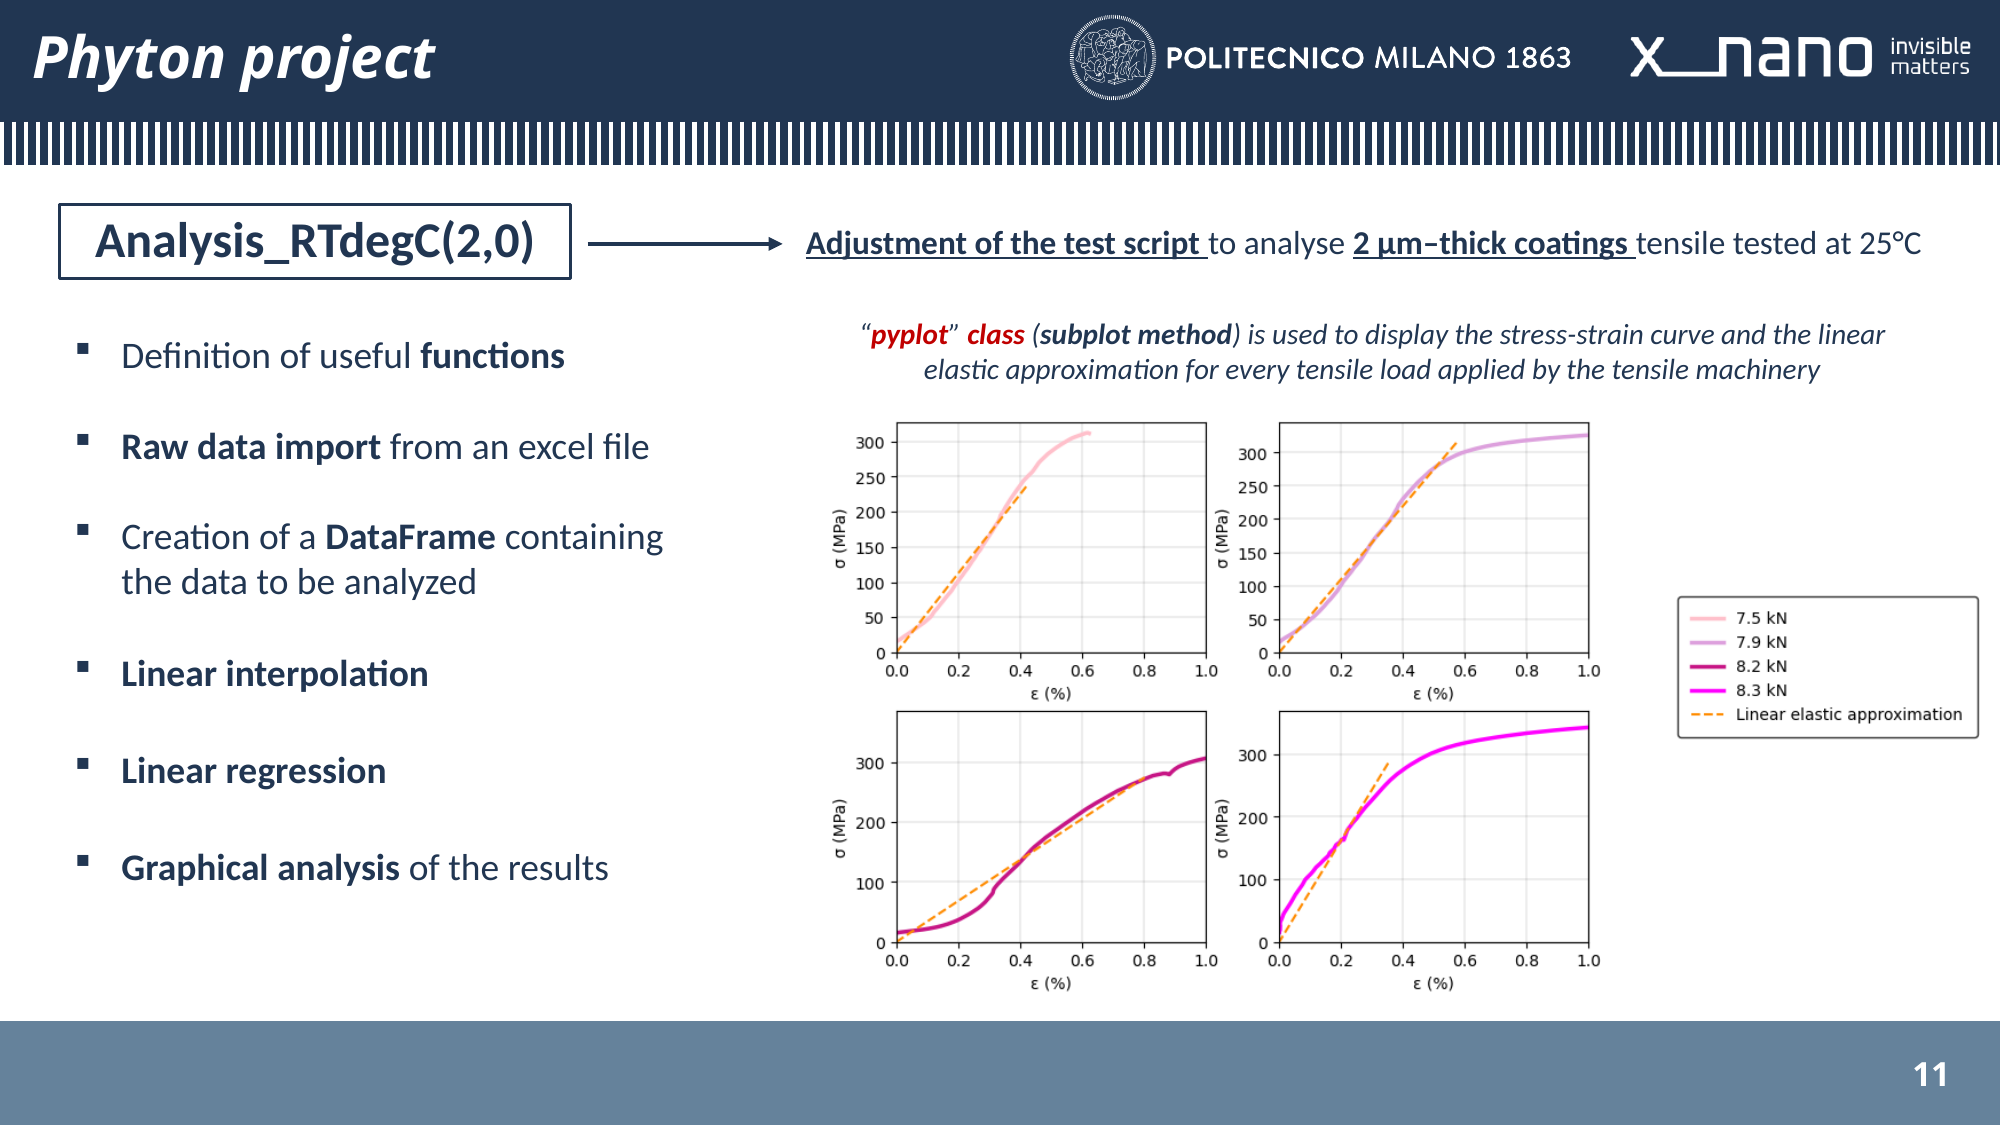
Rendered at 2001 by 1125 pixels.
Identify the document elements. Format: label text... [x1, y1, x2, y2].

text_box Analysis_RTdegC(2,0) [59, 204, 571, 279]
text_box Graphical analysis of the results [59, 835, 820, 896]
text_box Linear interpolation [59, 641, 820, 702]
text_box Adjustment of the test script to analyse 2 µm–thick coatings tensile tested at 25°C [787, 213, 1941, 269]
text_box Creation of a DataFrame containing the data to be analyzed [59, 505, 692, 610]
picture [821, 413, 1988, 1004]
title Phyton project [17, 14, 931, 104]
picture [1610, 14, 1979, 95]
text_box “pyplot” class (subplot method) is used to display the stress-strain curve and the linear elastic approximation for every tensile load applied by the tensile machinery [819, 308, 1926, 393]
text_box Raw data import from an excel file [59, 414, 820, 475]
text_box Definition of useful functions [59, 323, 819, 384]
slide_number 11 [1806, 1043, 1966, 1104]
text_box Linear regression [59, 739, 820, 799]
